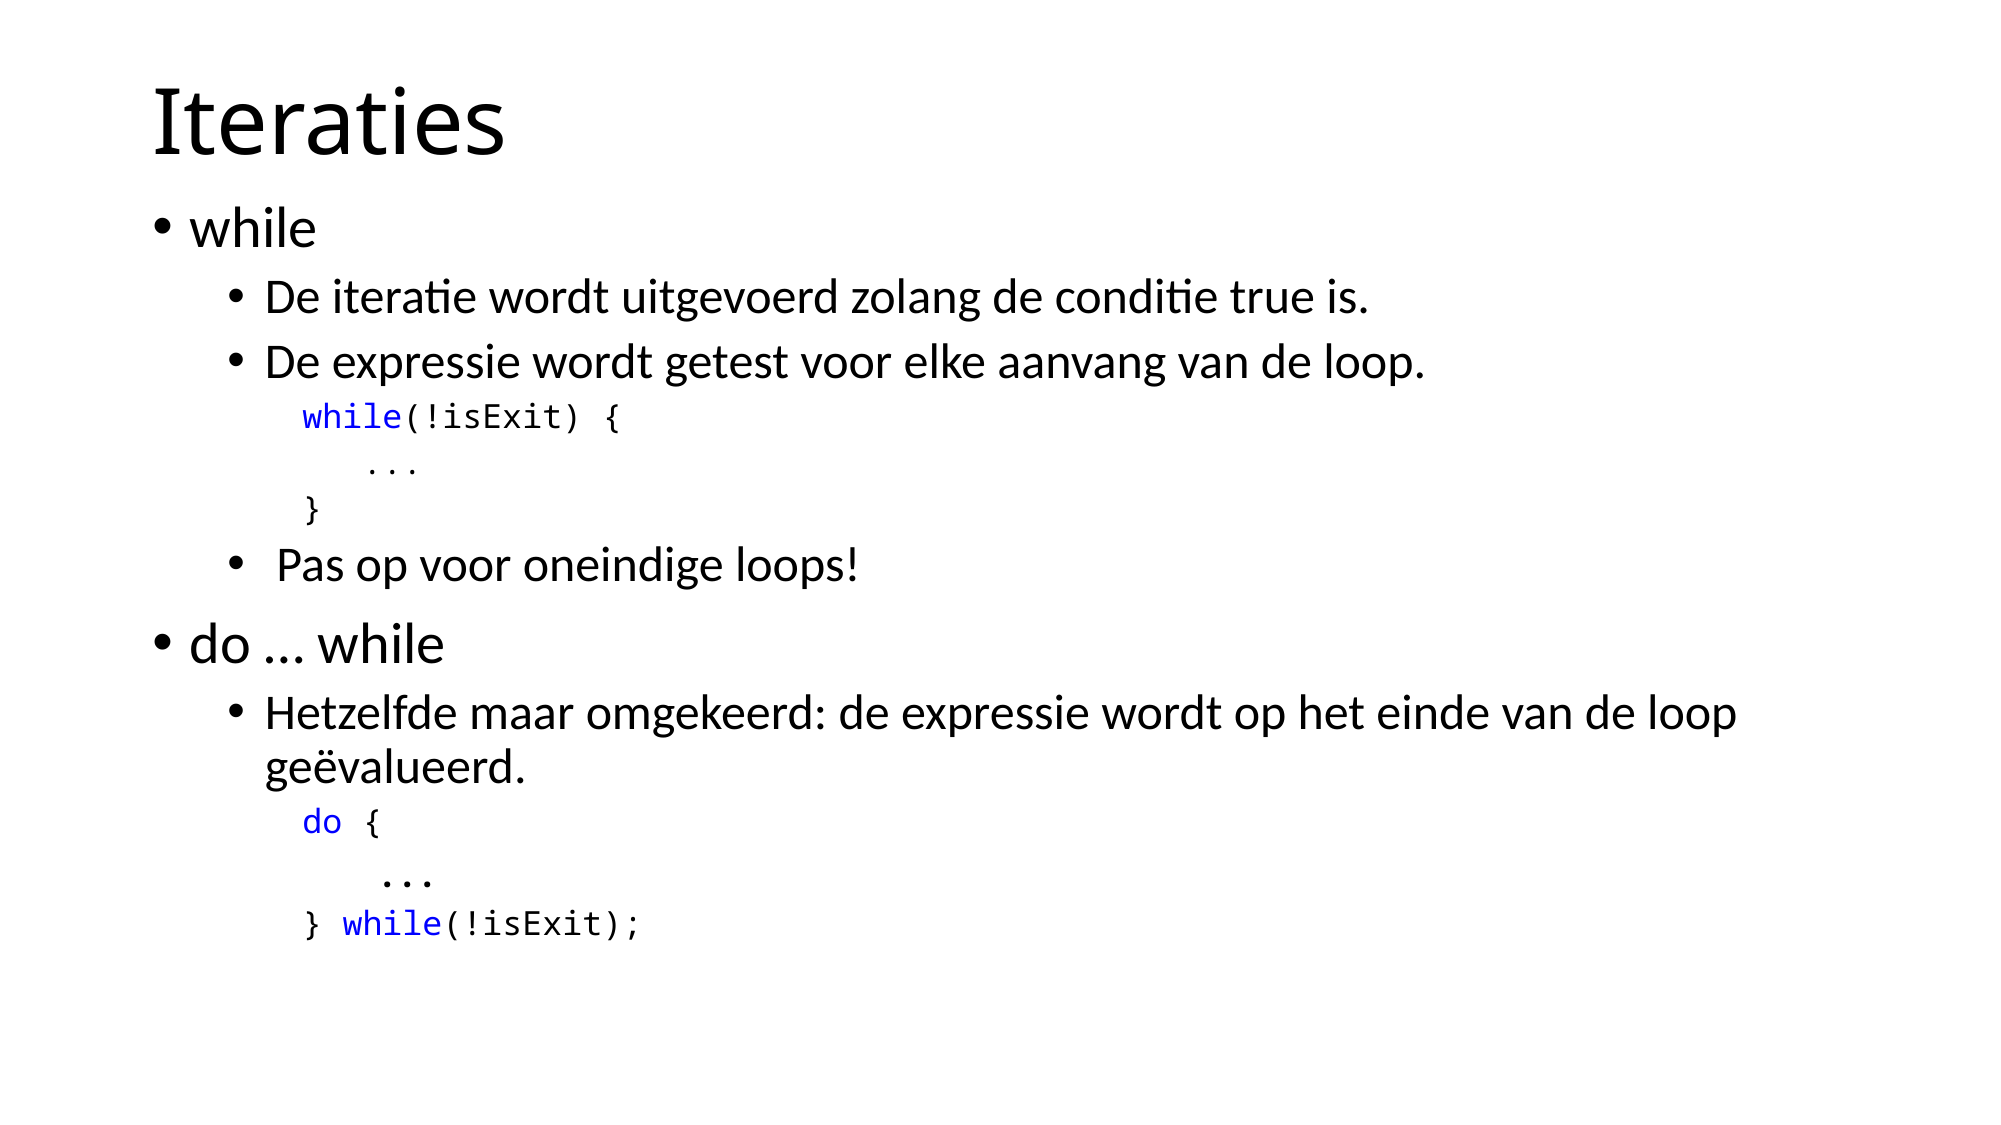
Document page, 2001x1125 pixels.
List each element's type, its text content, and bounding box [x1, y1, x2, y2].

list while De iteratie wordt uitgevoerd zolang de conditie true is. De expressie wordt getest voor elke aanvang van de loop. while(!isExit) { ... } Pas op voor oneindige loops! do … while Hetzelfde maar omgekeerd: de expressie wordt op het einde van de loop geëvalueerd. do { ... } while(!isExit); [137, 190, 1863, 1014]
title Iteraties [137, 59, 1863, 190]
